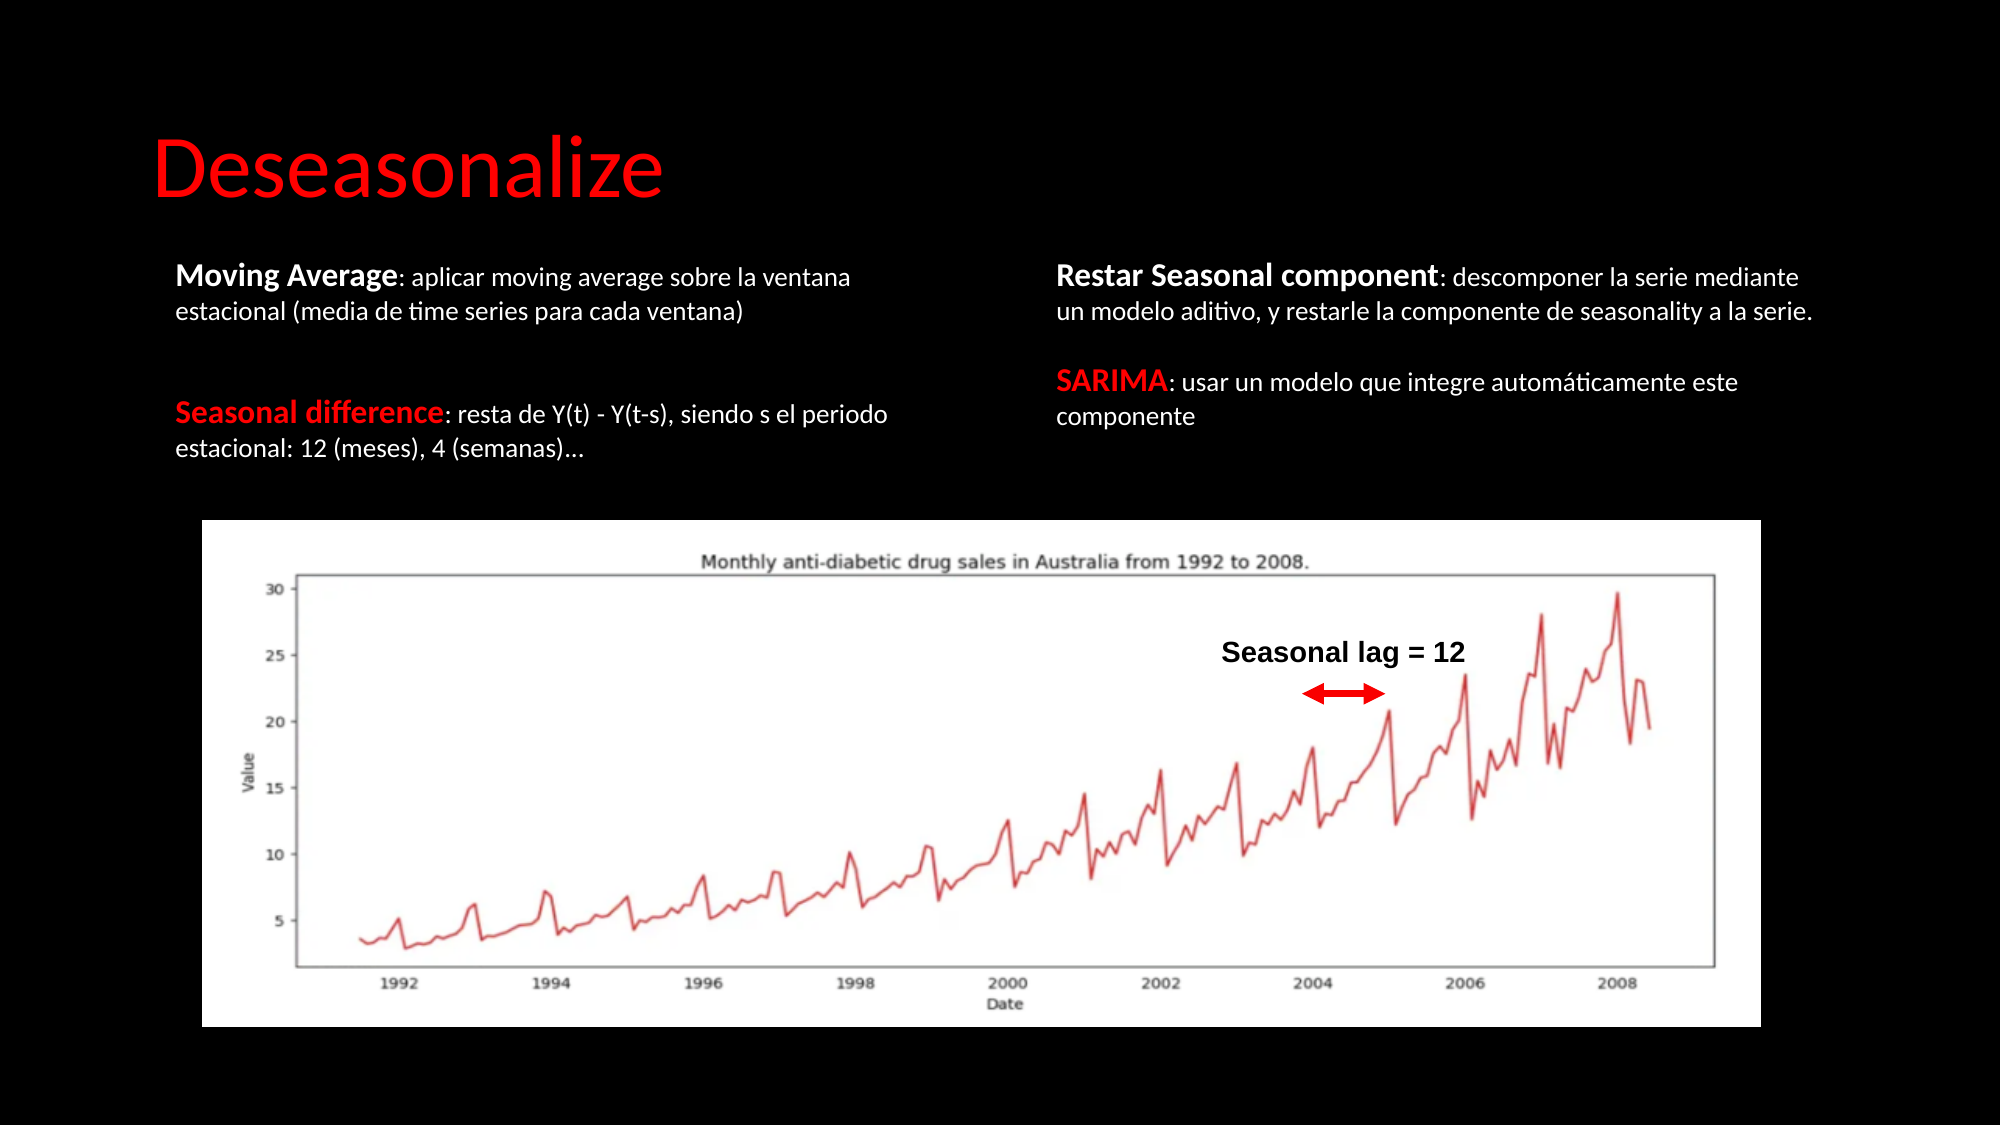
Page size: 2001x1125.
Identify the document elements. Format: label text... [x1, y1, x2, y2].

text_box Moving Average: aplicar moving average sobre la ventana estacional (media de time series para cada ventana) Seasonal difference: resta de Y(t) - Y(t-s), siendo s el periodo estacional: 12 (meses), 4 (semanas)... [137, 278, 954, 563]
picture [201, 520, 1761, 1028]
title Deseasonalize [137, 59, 1863, 278]
text_box Restar Seasonal component: descomponer la serie mediante un modelo aditivo, y restarle la componente de seasonality a la serie. SARIMA: usar un modelo que integre automáticamente este componente [1018, 238, 1835, 498]
